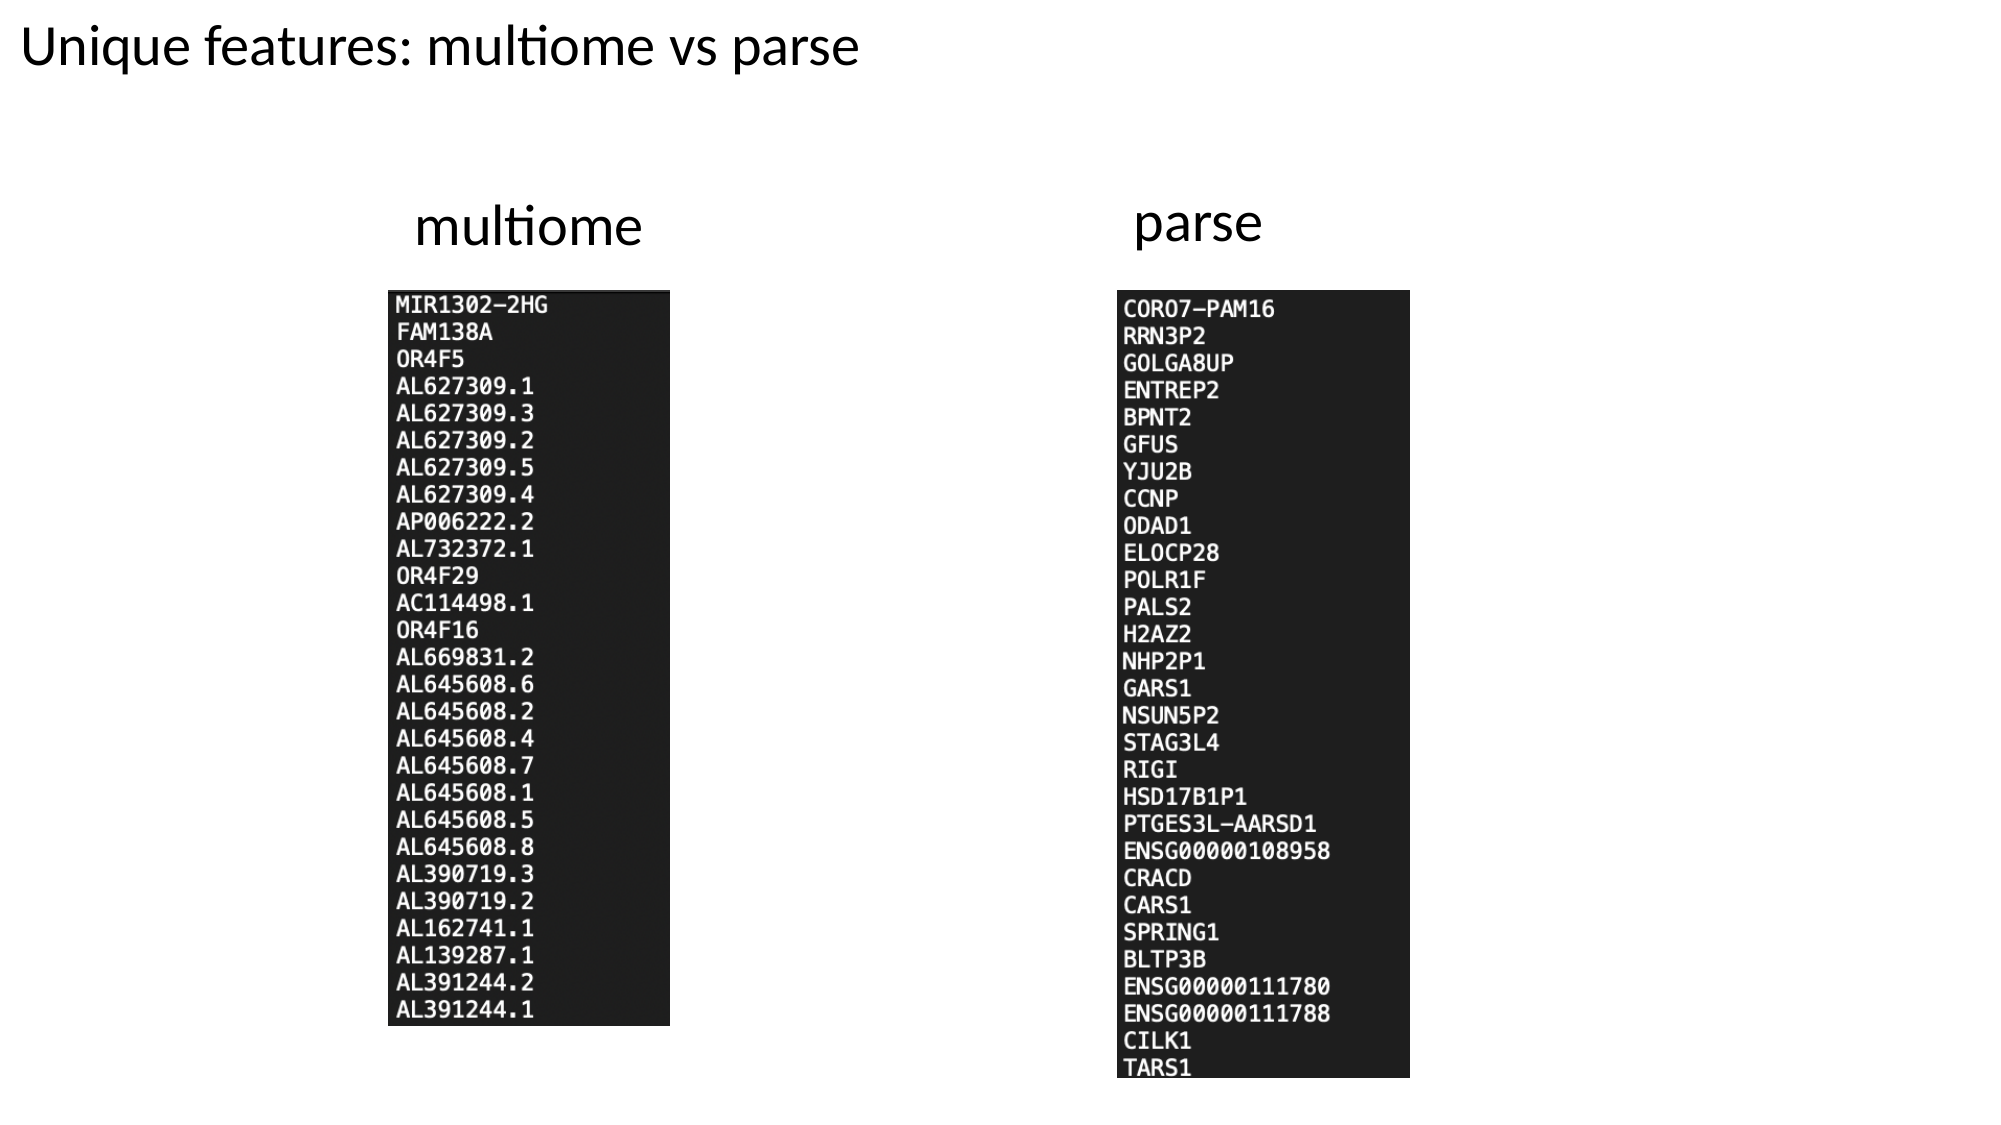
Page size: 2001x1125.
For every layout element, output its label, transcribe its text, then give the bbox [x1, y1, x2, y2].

text_box parse [1118, 175, 1279, 261]
text_box multiome [399, 180, 659, 265]
picture [388, 290, 670, 1026]
picture [1117, 290, 1410, 1078]
text_box Unique features: multiome vs parse [5, 0, 876, 85]
